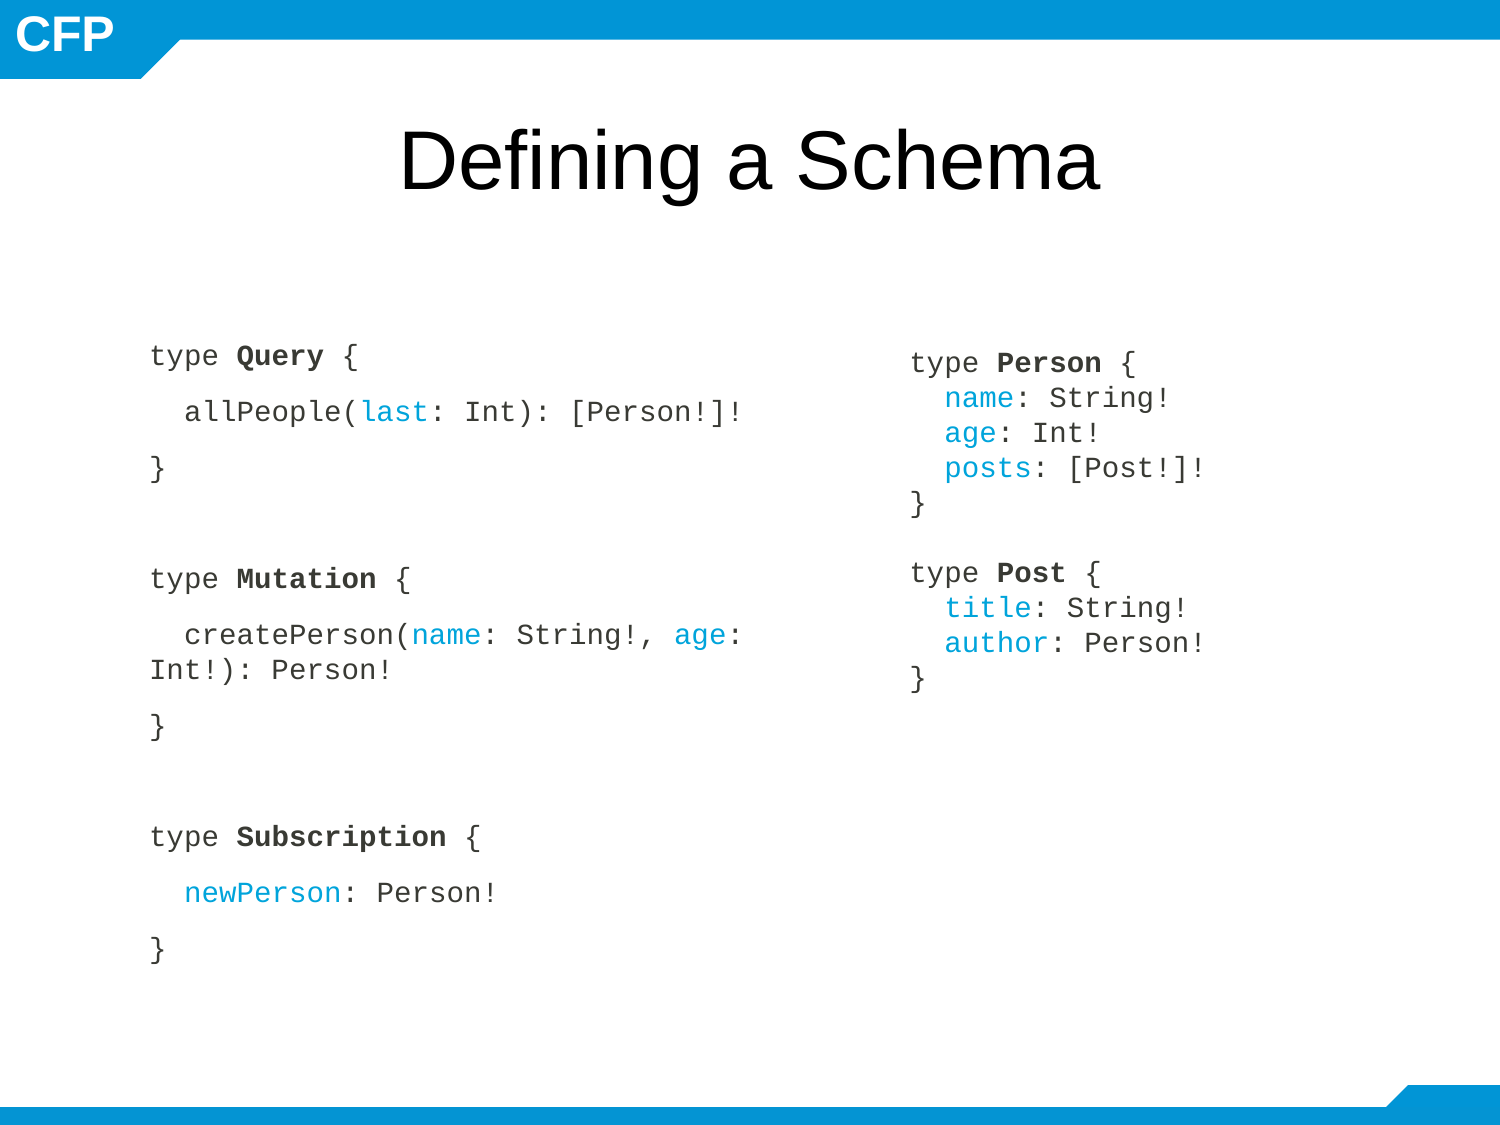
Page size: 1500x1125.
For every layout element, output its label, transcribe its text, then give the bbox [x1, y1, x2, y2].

list type Query { allPeople(last: Int): [Person!]! } type Mutation { createPerson(name: String!, age: Int!): Person! } type Subscription { newPerson: Person! } [134, 328, 784, 933]
text_box type Person { name: String! age: Int! posts: [Post!]! } type Post { title: String! author: Person! } [894, 328, 1452, 933]
title Defining a Schema [322, 77, 1178, 249]
